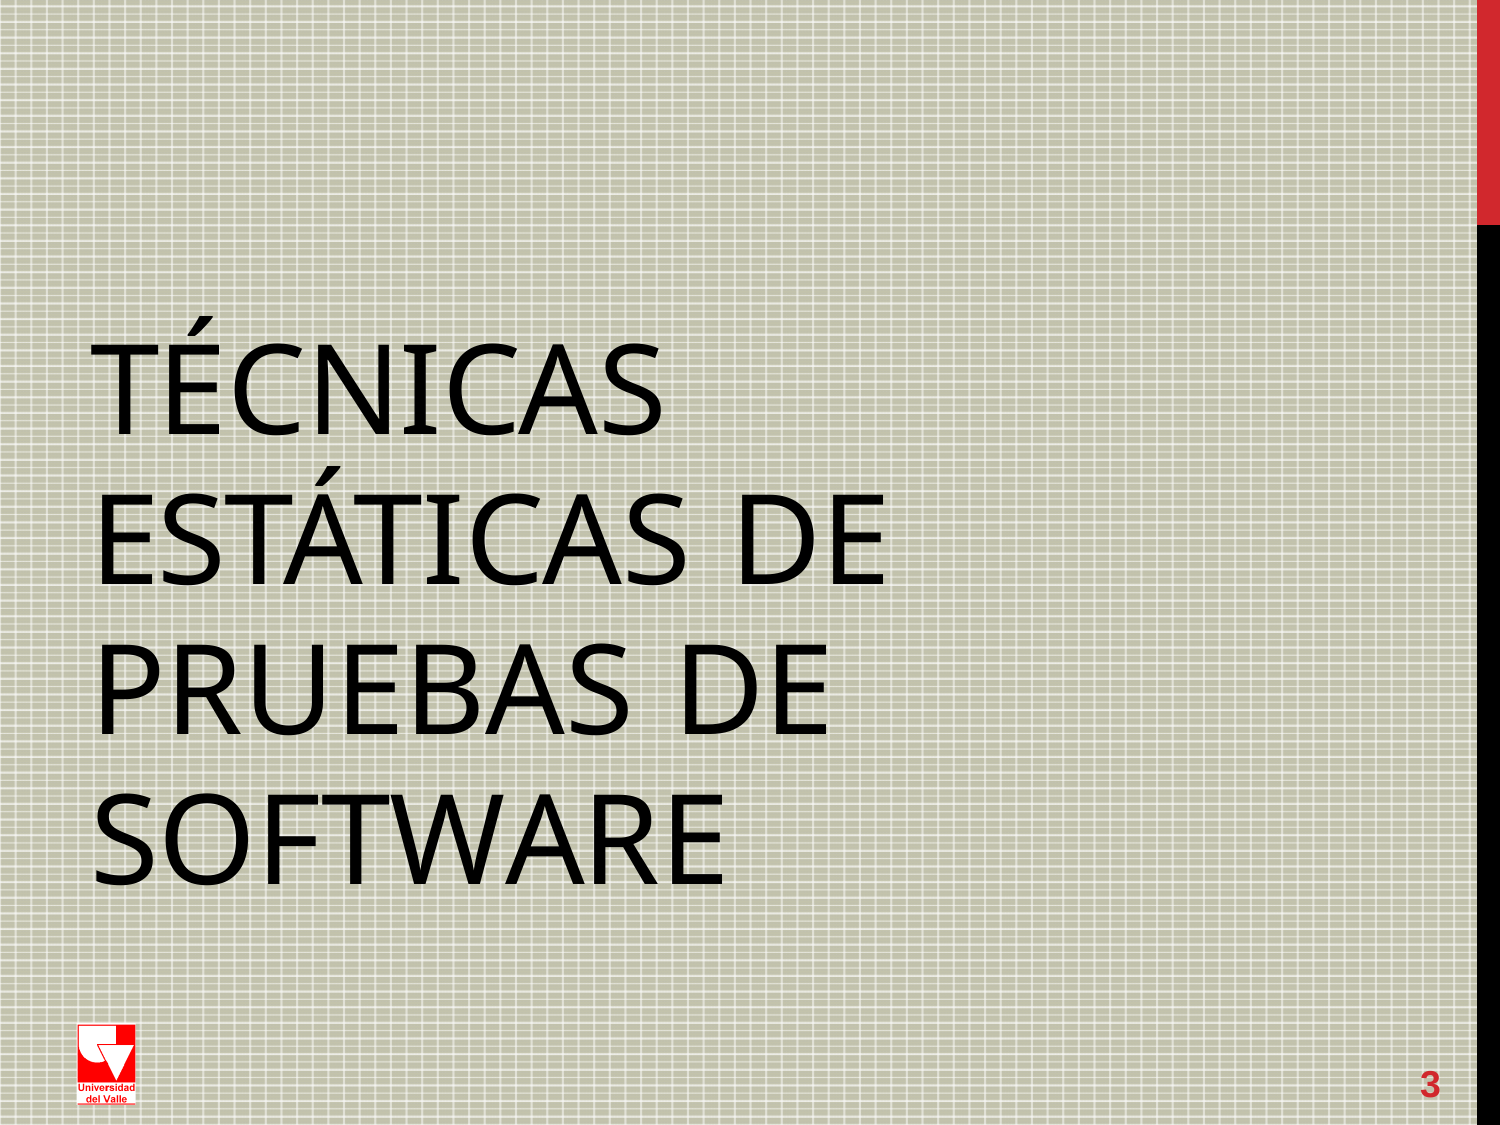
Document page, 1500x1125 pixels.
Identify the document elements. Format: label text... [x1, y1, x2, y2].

picture [0, 0, 1477, 1125]
slide_number 3 [1395, 1059, 1446, 1125]
text_box TÉCNICAS ESTÁTICAS DE PRUEBAS DE SOFTWARE [87, 309, 1096, 910]
